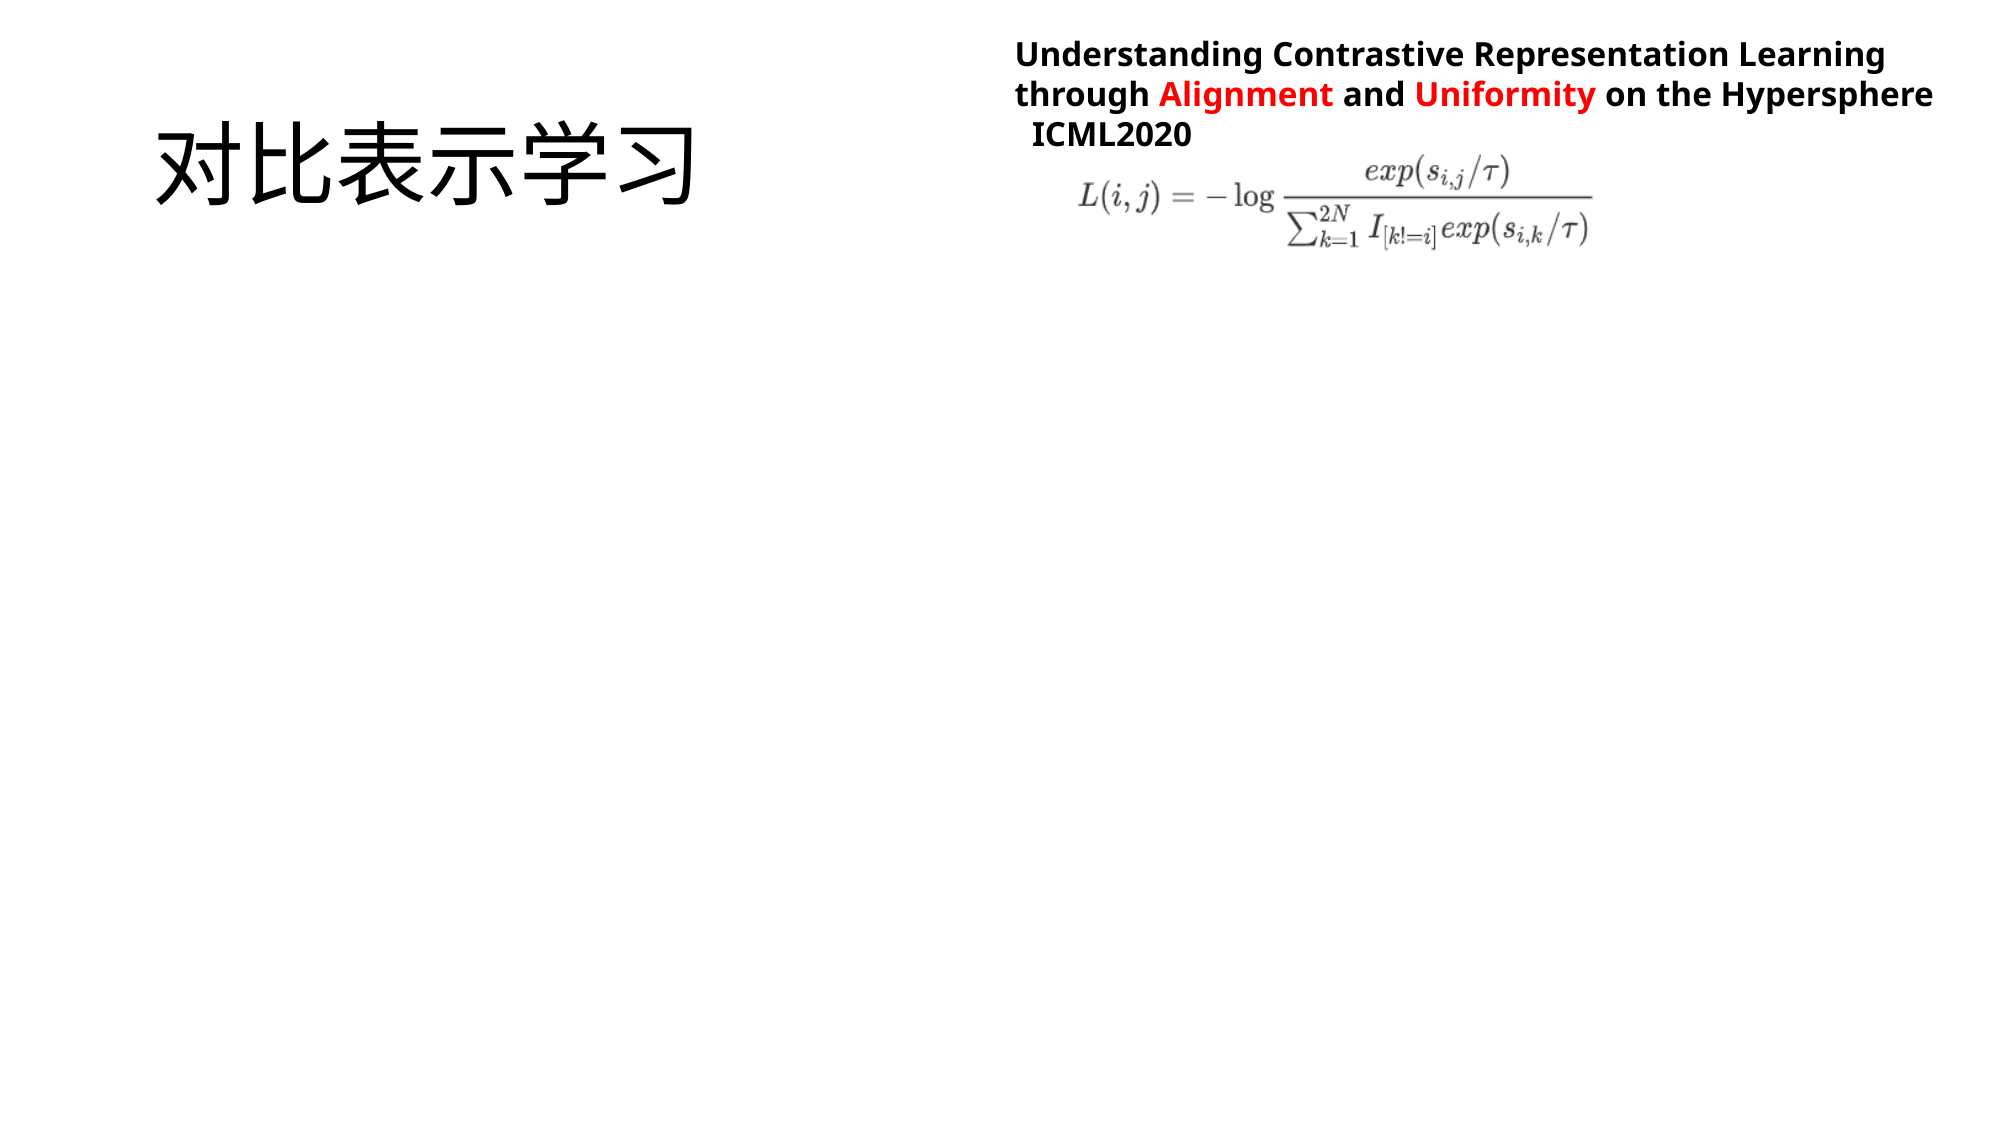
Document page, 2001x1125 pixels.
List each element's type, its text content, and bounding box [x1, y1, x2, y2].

picture [1062, 122, 1614, 273]
title 对比表示学习 [137, 59, 1863, 278]
text_box Understanding Contrastive Representation Learning through Alignment and Uniformity on the Hypersphere ICML2020 [999, 26, 1961, 161]
